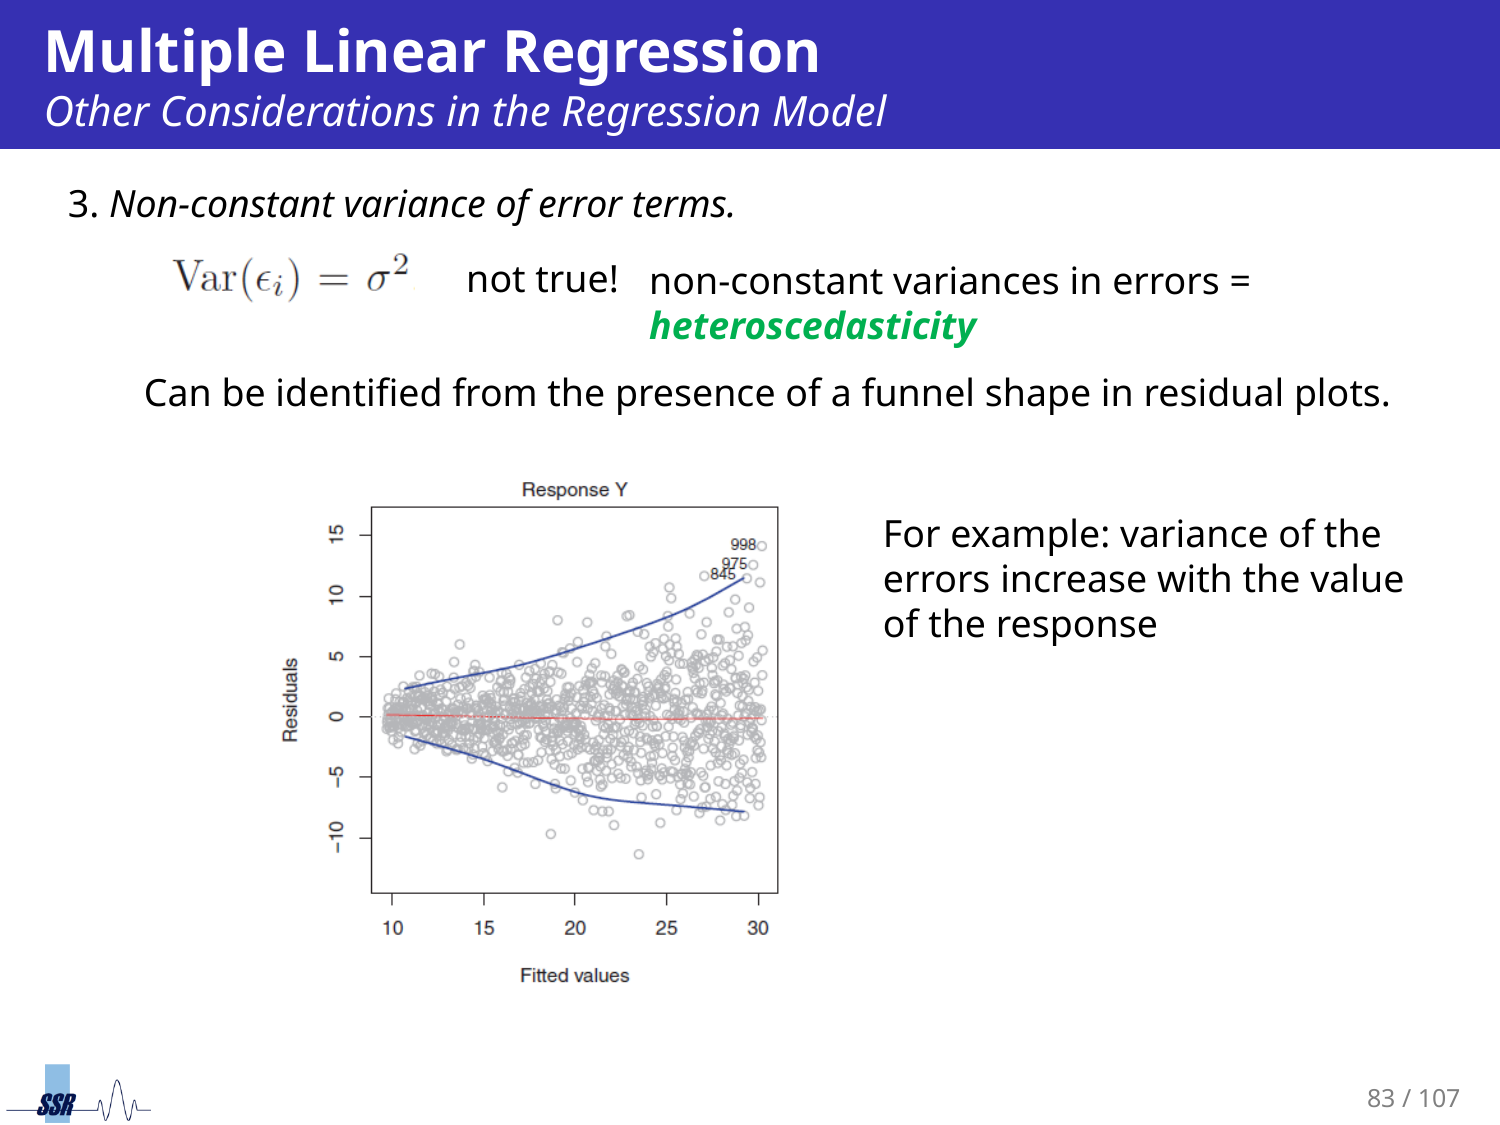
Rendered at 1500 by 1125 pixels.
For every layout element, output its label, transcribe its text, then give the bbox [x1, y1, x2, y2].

title Multiple Linear Regression Other Considerations in the Regression Model [0, 0, 1500, 151]
picture [1, 1062, 151, 1125]
text_box not true! [451, 247, 635, 308]
picture [241, 467, 822, 996]
text_box 3. Non-constant variance of error terms. [53, 172, 1030, 233]
text_box For example: variance of the errors increase with the value of the response [868, 502, 1460, 653]
text_box non-constant variances in errors = heteroscedasticity [634, 249, 1500, 355]
picture [165, 251, 416, 309]
text_box Can be identified from the presence of a funnel shape in residual plots. [129, 361, 1412, 422]
